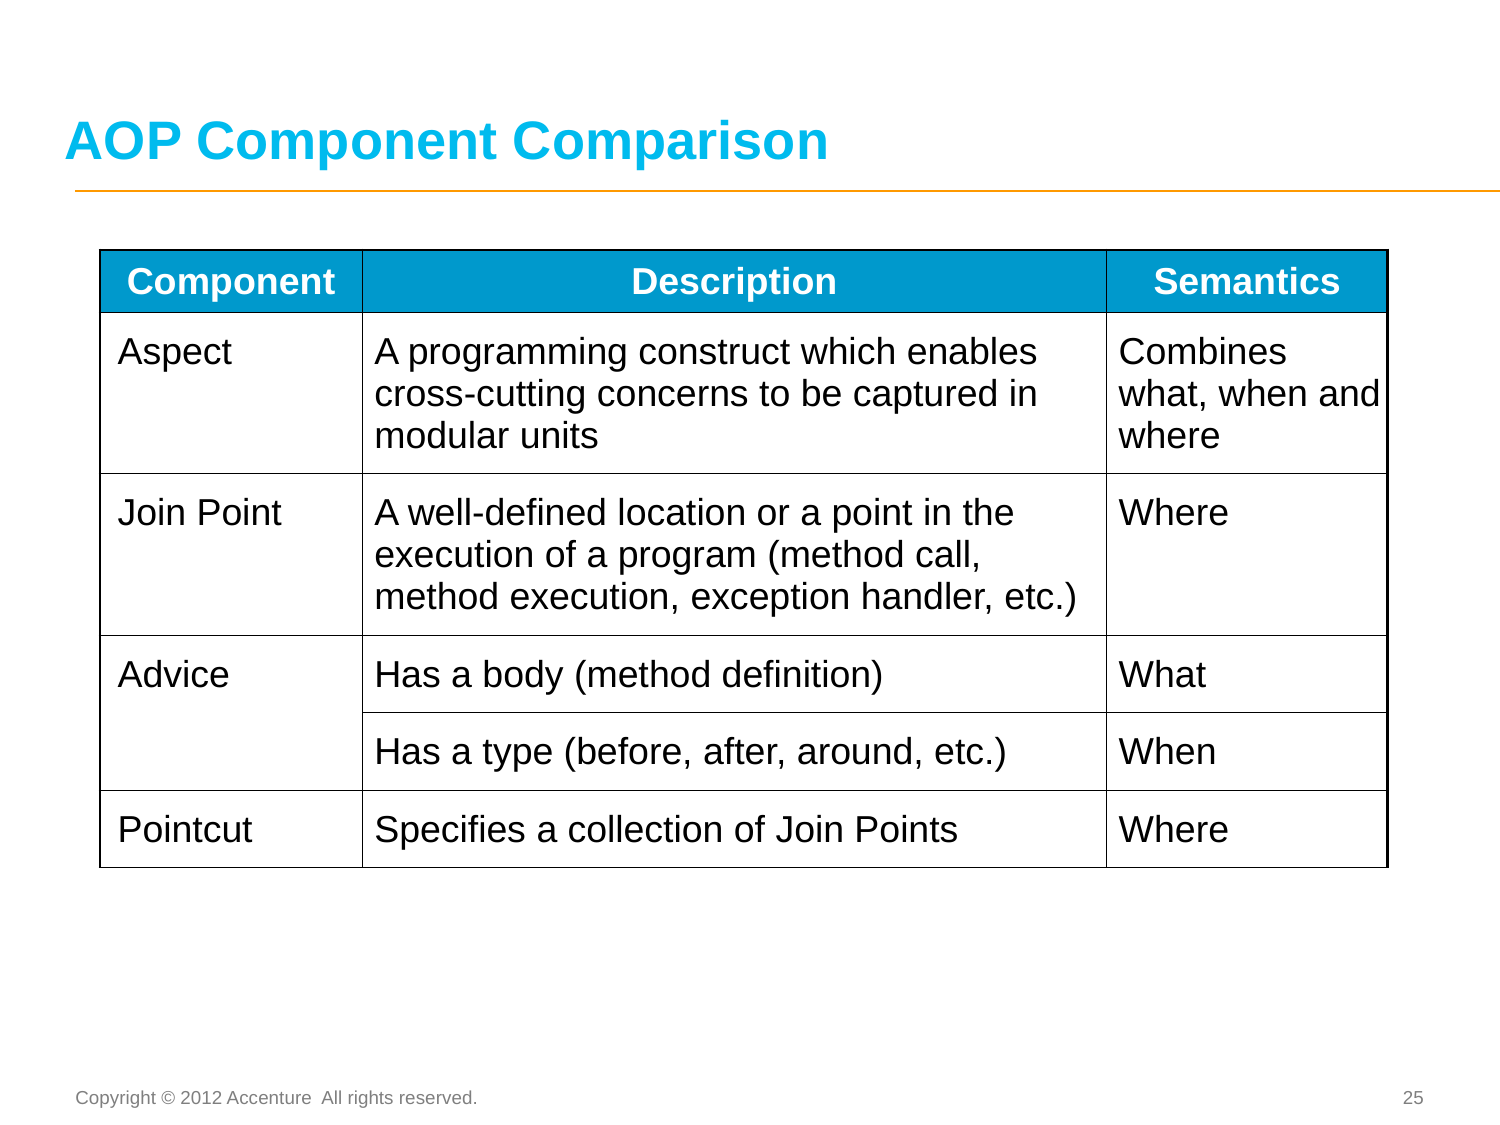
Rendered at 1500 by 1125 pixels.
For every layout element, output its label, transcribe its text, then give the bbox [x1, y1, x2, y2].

table_cell Has a body (method definition) [363, 636, 1106, 712]
table_cell A well-defined location or a point in the execution of a program (method call, method execution, exception handler, etc.) [363, 474, 1106, 635]
table_cell Join Point [101, 474, 362, 635]
table_cell Where [1107, 791, 1386, 867]
table_cell Specifies a collection of Join Points [363, 791, 1106, 867]
table_cell When [1107, 713, 1386, 790]
table_cell Has a type (before, after, around, etc.) [363, 713, 1106, 790]
slide_number [1137, 1046, 1488, 1125]
table_cell Pointcut [101, 791, 362, 867]
table_header Description [363, 251, 1106, 312]
table_cell Aspect [101, 313, 362, 473]
text_box AOP Component Comparison [49, 32, 1475, 178]
table_cell What [1107, 636, 1386, 712]
table_cell Advice [101, 636, 362, 790]
table_cell A programming construct which enables cross-cutting concerns to be captured in modular units [363, 313, 1106, 473]
table_cell Combines what, when and where [1107, 313, 1386, 473]
table_cell Where [1107, 474, 1386, 635]
table_header Semantics [1107, 251, 1386, 312]
table_header Component [101, 251, 362, 312]
